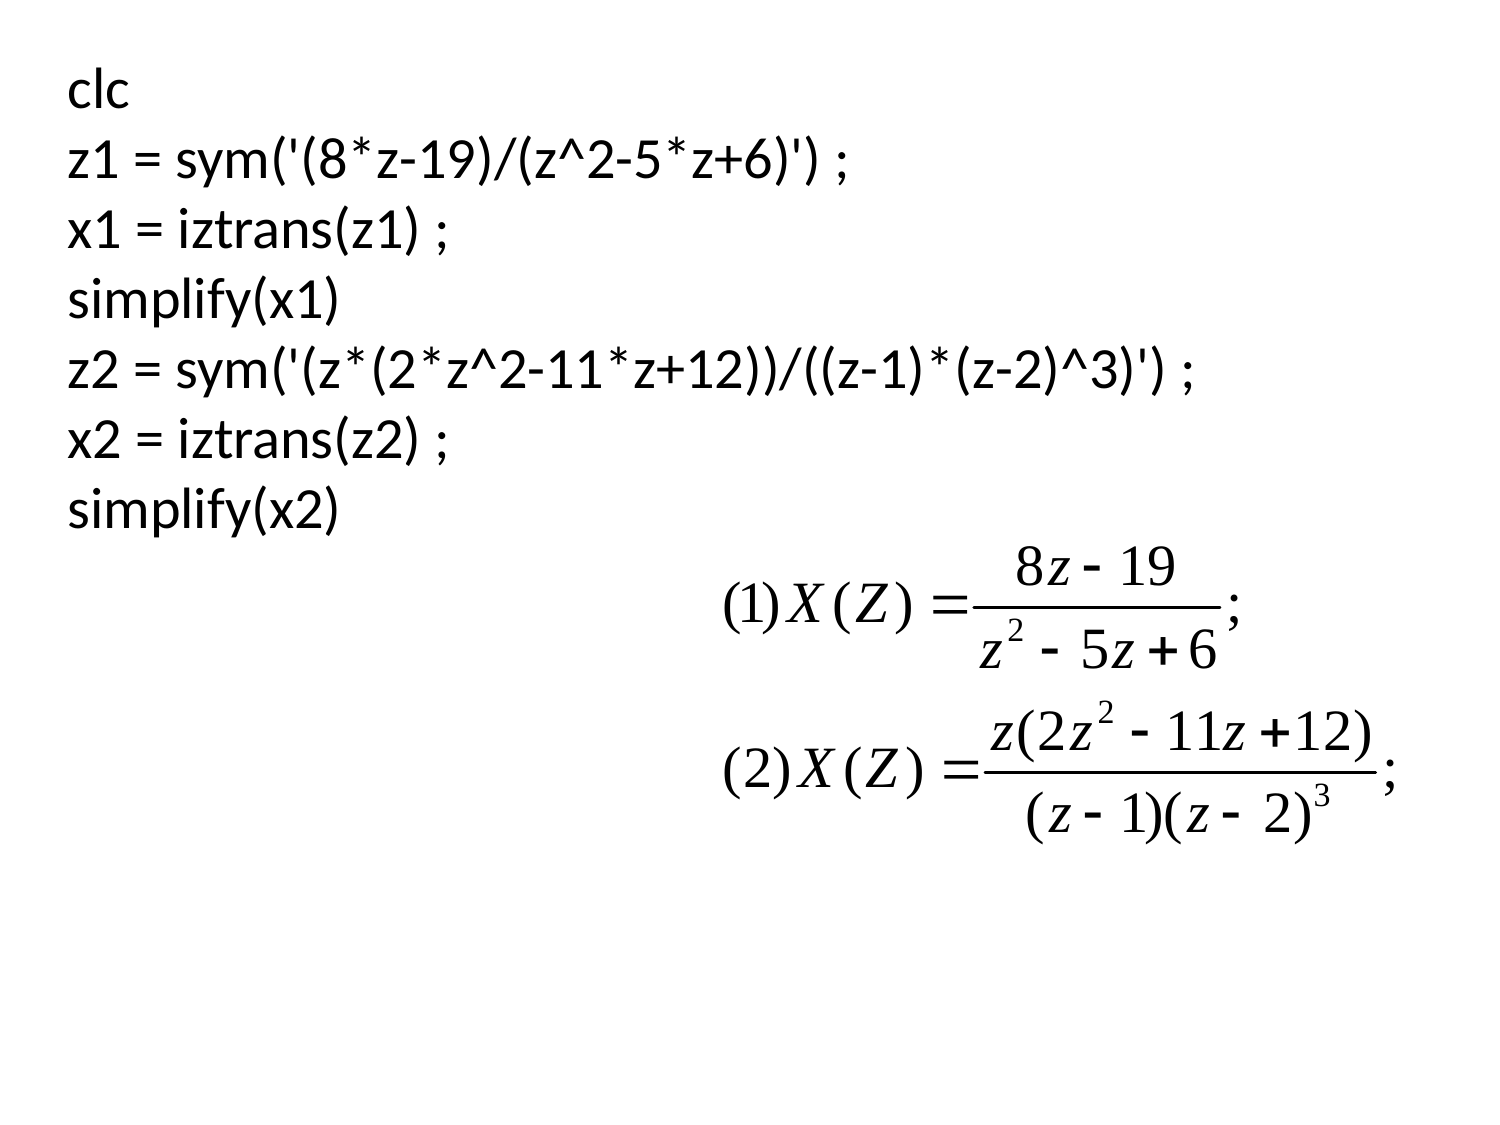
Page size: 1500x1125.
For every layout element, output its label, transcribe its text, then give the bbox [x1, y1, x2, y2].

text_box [714, 526, 1408, 859]
text_box clc z1 = sym('(8*z-19)/(z^2-5*z+6)') ; x1 = iztrans(z1) ; simplify(x1) z2 = sym('(z*(2*z^2-11*z+12))/((z-1)*(z-2)^3)') ; x2 = iztrans(z2) ; simplify(x2) [53, 42, 1317, 548]
